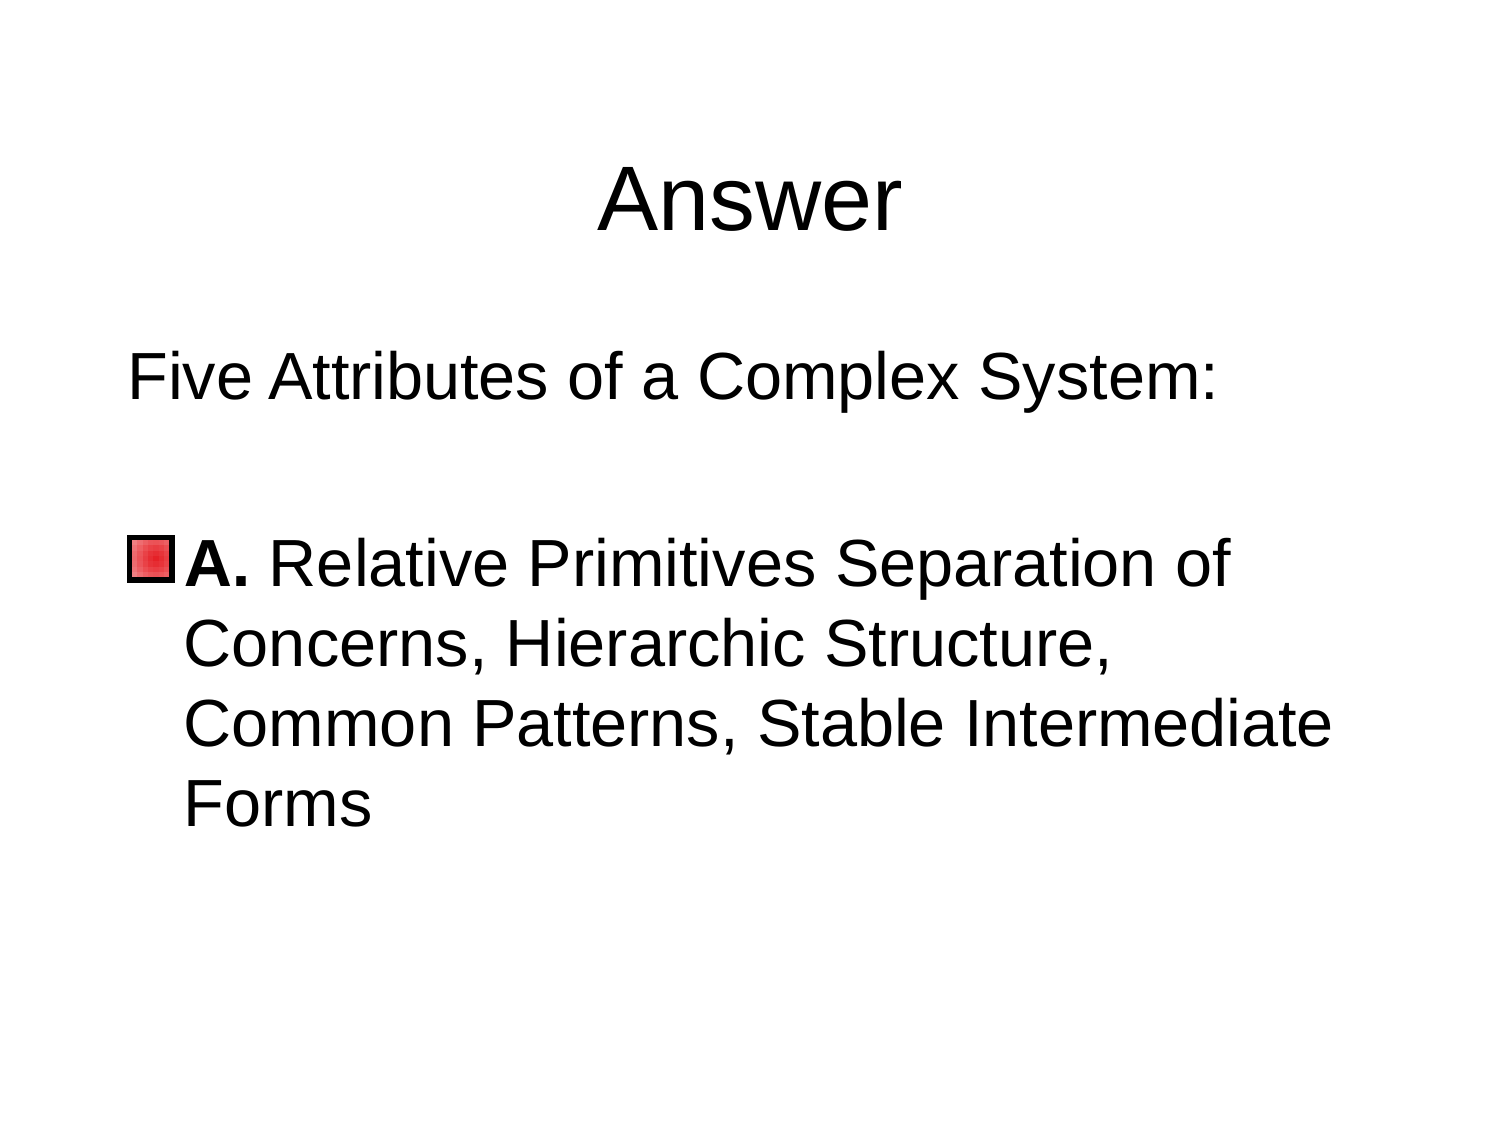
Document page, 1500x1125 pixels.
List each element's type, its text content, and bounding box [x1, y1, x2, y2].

picture [127, 535, 175, 583]
list Five Attributes of a Complex System: A. Relative Primitives Separation of Concerns, Hierarchic Structure, Common Patterns, Stable Intermediate Forms [112, 324, 1388, 1000]
title Answer [112, 99, 1388, 288]
